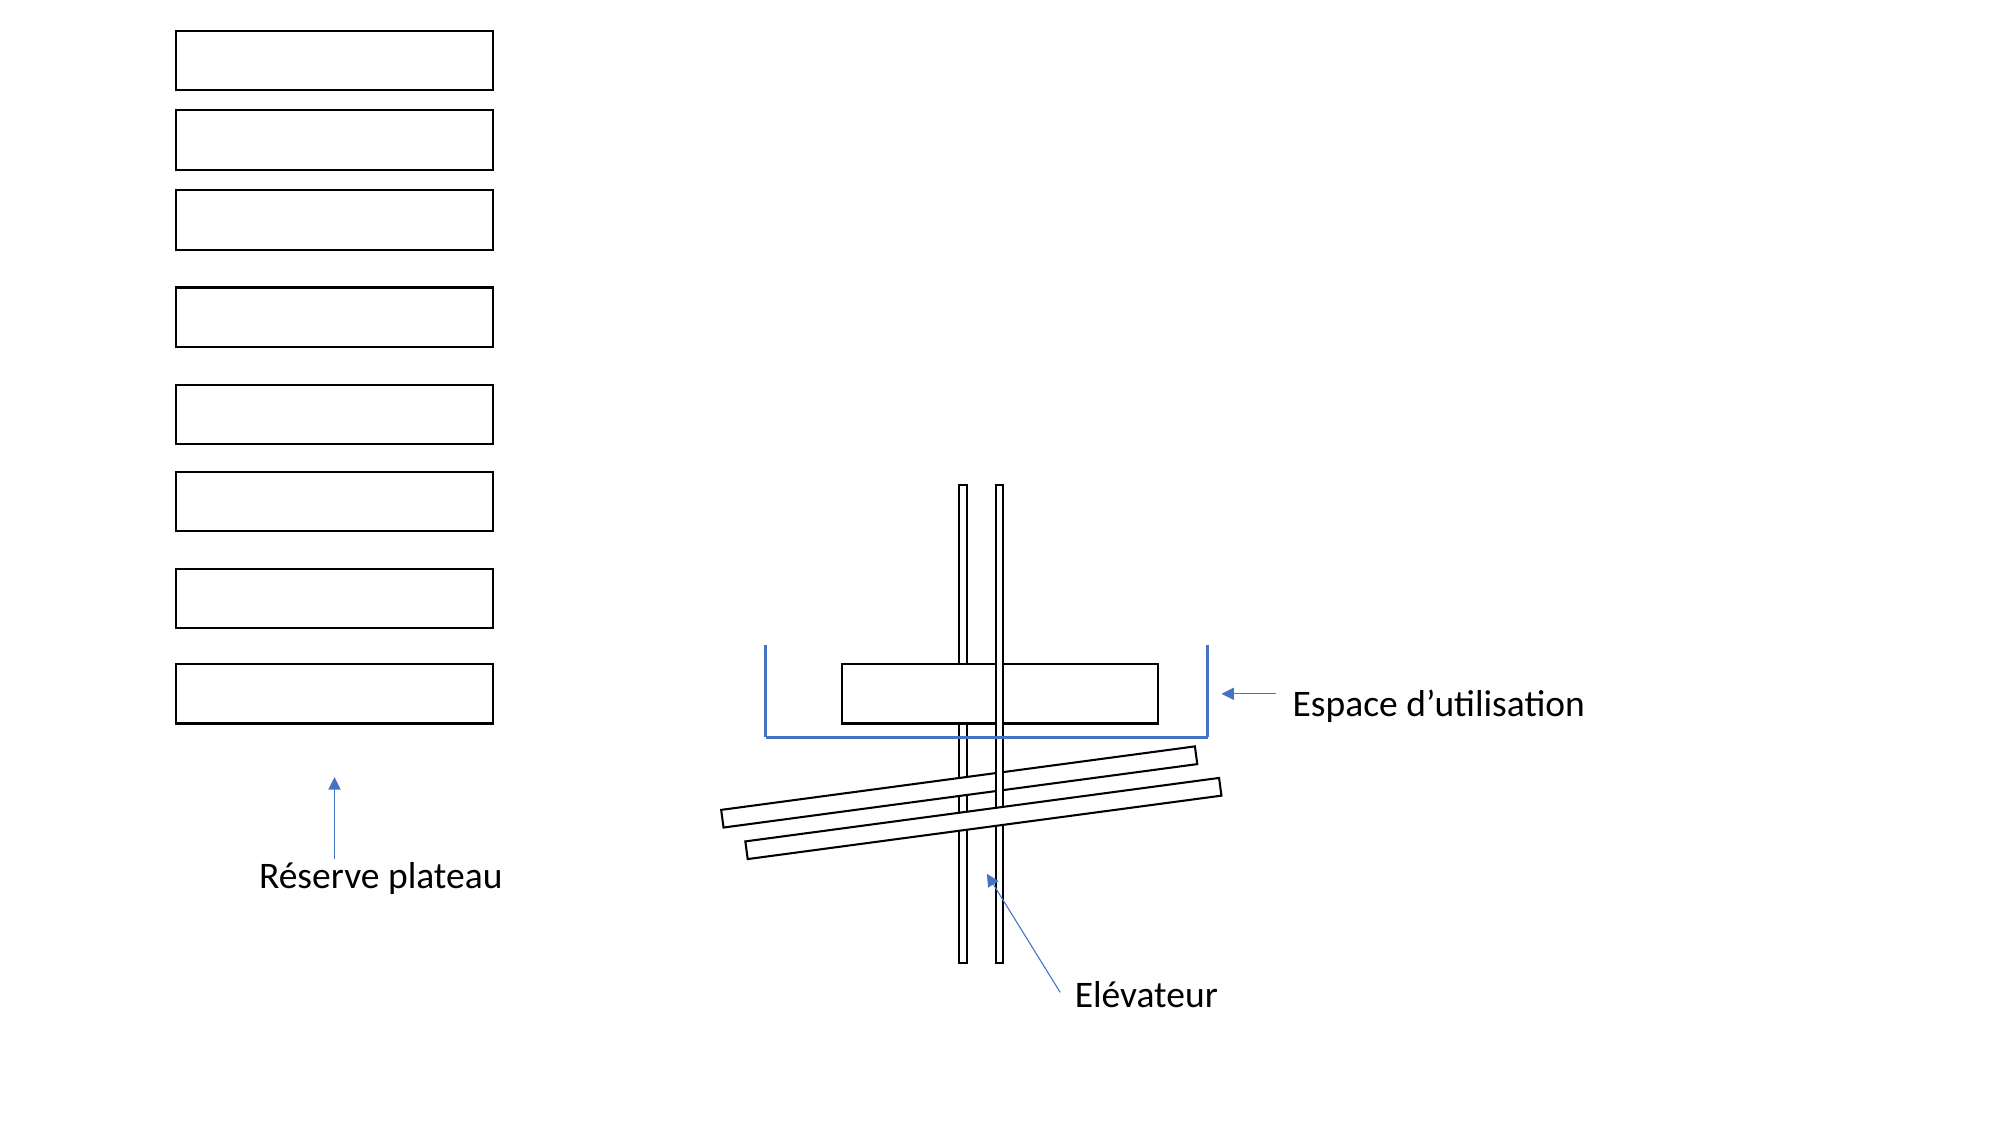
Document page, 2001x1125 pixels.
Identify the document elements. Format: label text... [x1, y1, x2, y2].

text_box [958, 796, 968, 811]
text_box [958, 831, 968, 964]
text_box [720, 772, 995, 829]
text_box [175, 189, 494, 251]
text_box [175, 30, 494, 91]
text_box [995, 739, 1004, 806]
text_box Réserve plateau [244, 843, 518, 904]
text_box [175, 384, 494, 445]
text_box [744, 776, 1223, 861]
text_box [175, 663, 494, 725]
text_box Espace d’utilisation [1277, 671, 1601, 776]
text_box [995, 826, 1004, 873]
text_box [958, 739, 968, 776]
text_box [986, 873, 1060, 993]
text_box [175, 568, 494, 629]
text_box [175, 286, 494, 348]
text_box [995, 484, 1004, 645]
text_box [1004, 745, 1199, 792]
text_box [958, 484, 968, 645]
text_box [175, 109, 494, 171]
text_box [765, 645, 1208, 738]
text_box [175, 471, 494, 532]
text_box Elévateur [1060, 962, 1233, 1023]
